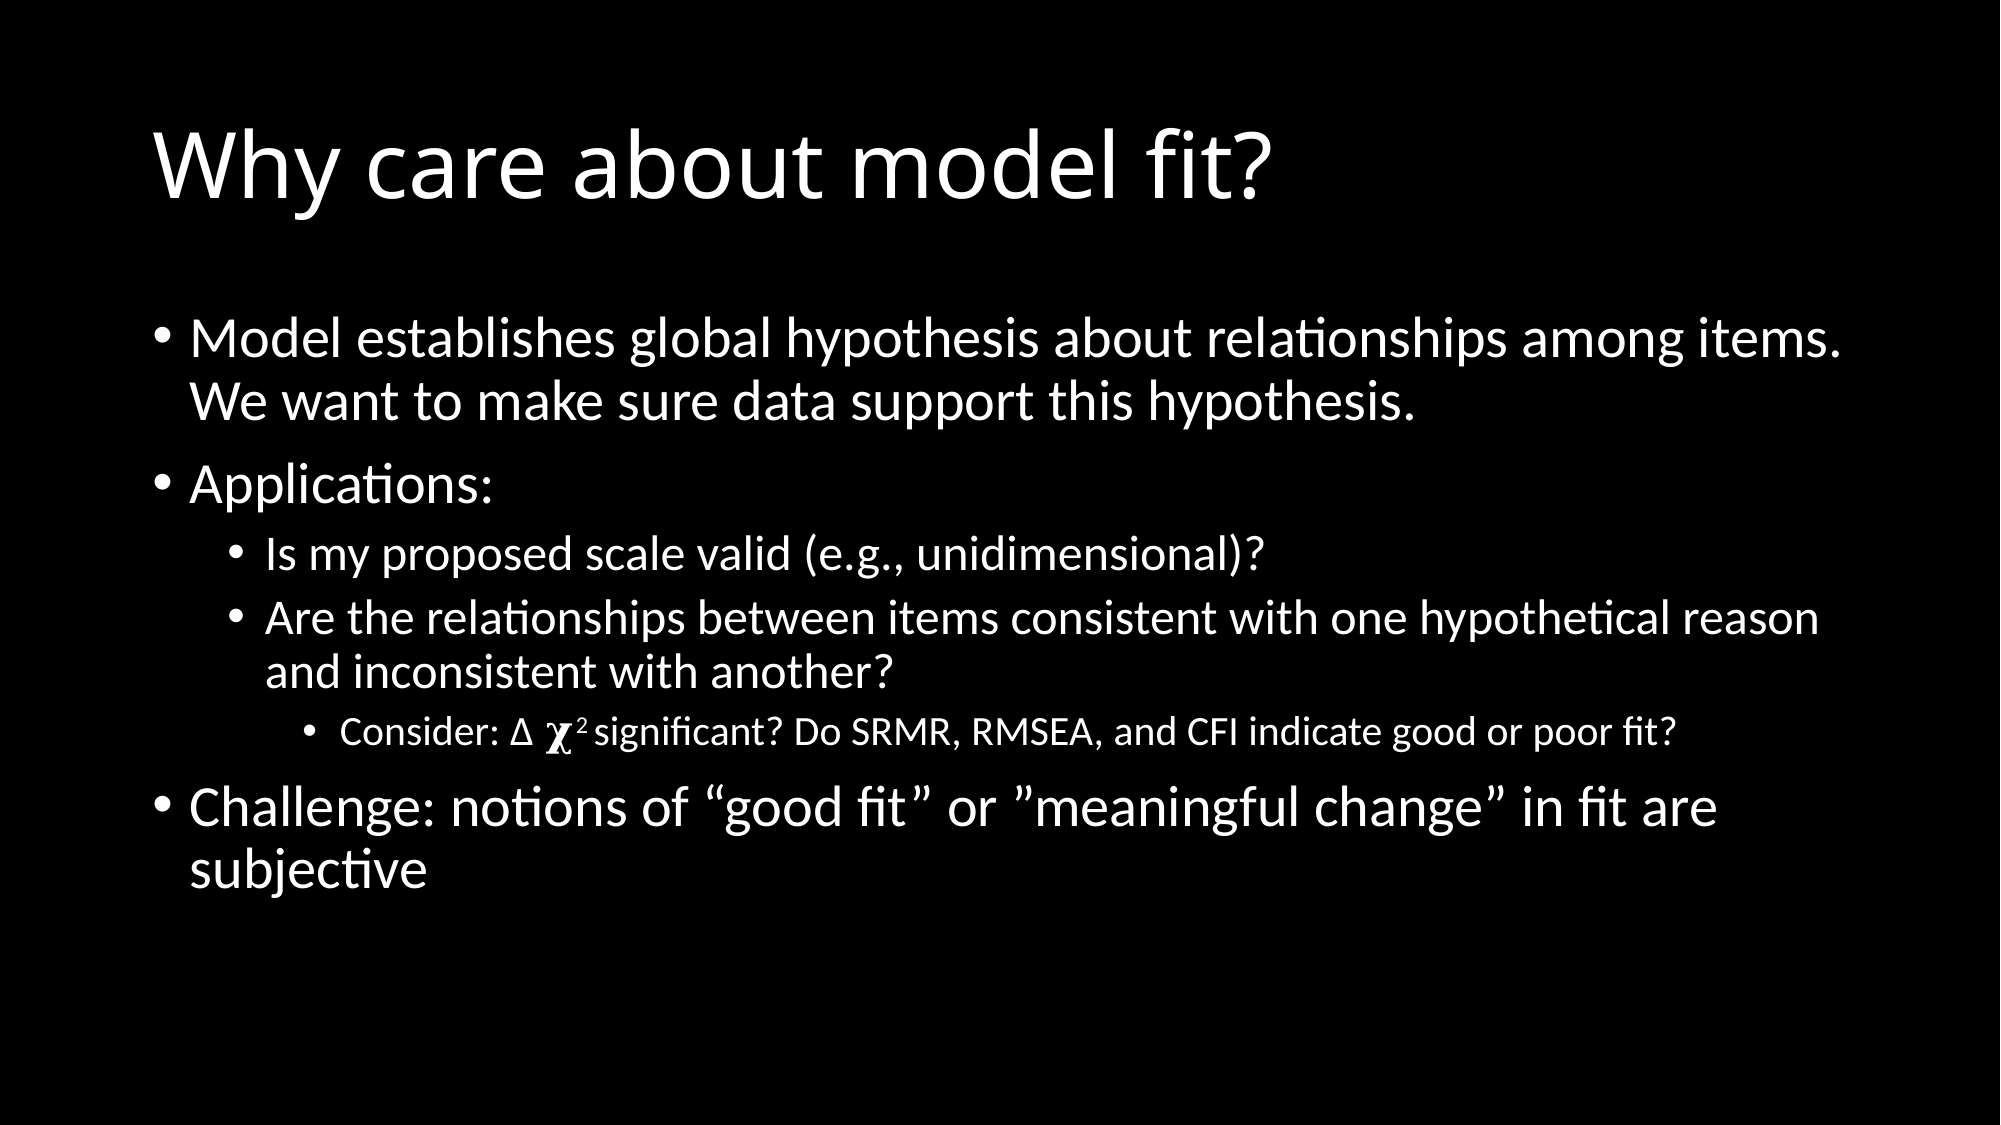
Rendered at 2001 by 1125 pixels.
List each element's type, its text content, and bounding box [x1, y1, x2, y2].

title Why care about model fit? [137, 59, 1863, 278]
list Model establishes global hypothesis about relationships among items. We want to make sure data support this hypothesis. Applications: Is my proposed scale valid (e.g., unidimensional)? Are the relationships between items consistent with one hypothetical reason and inconsistent with another? Consider: Δ 𝛘2 significant? Do SRMR, RMSEA, and CFI indicate good or poor fit? Challenge: notions of “good fit” or ”meaningful change” in fit are subjective [137, 299, 1863, 1014]
